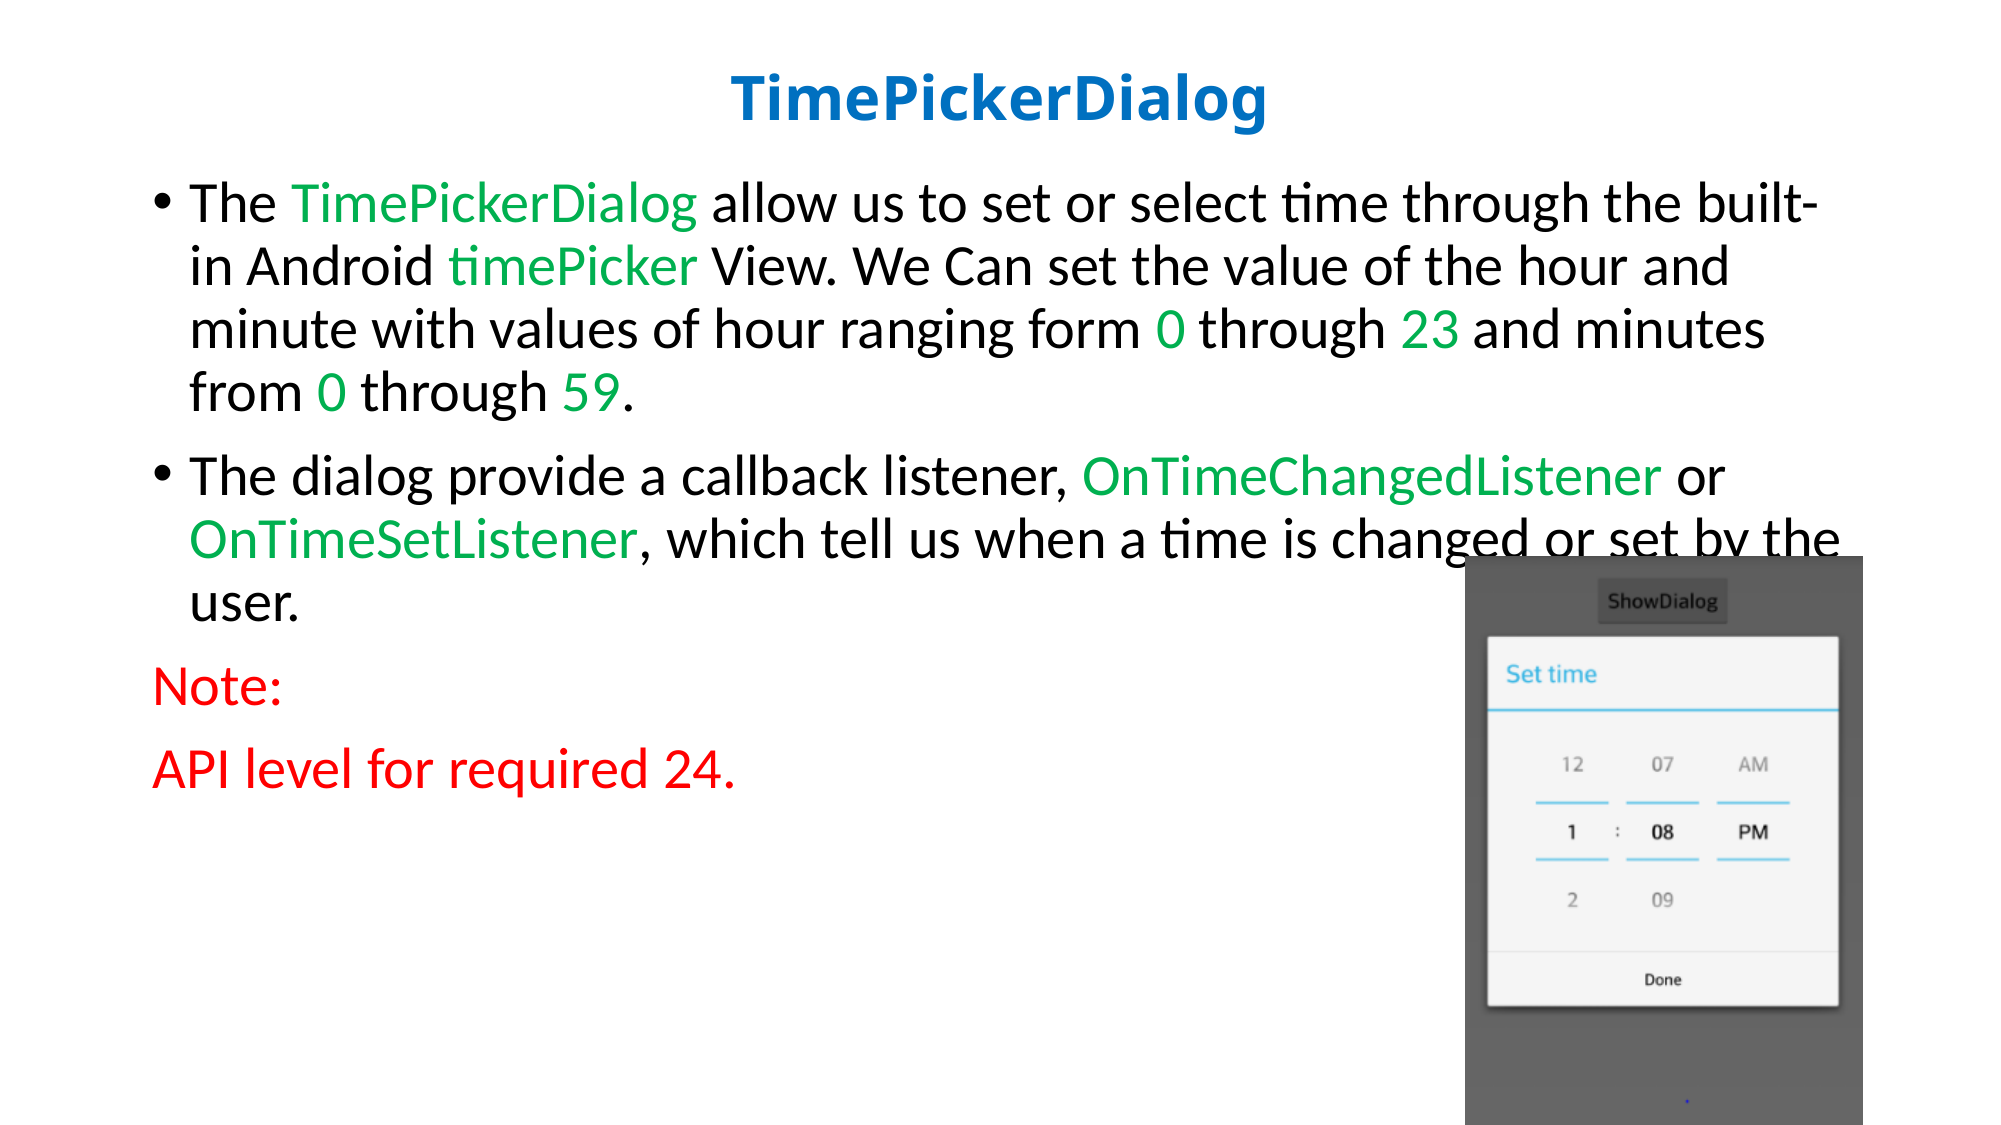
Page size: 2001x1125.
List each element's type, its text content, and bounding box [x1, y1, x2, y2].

list The TimePickerDialog allow us to set or select time through the built-in Android timePicker View. We Can set the value of the hour and minute with values of hour ranging form 0 through 23 and minutes from 0 through 59. The dialog provide a callback listener, OnTimeChangedListener or OnTimeSetListener, which tell us when a time is changed or set by the user. Note: API level for required 24. [137, 164, 1863, 1014]
title TimePickerDialog [137, 59, 1863, 142]
picture [1465, 556, 1863, 1125]
